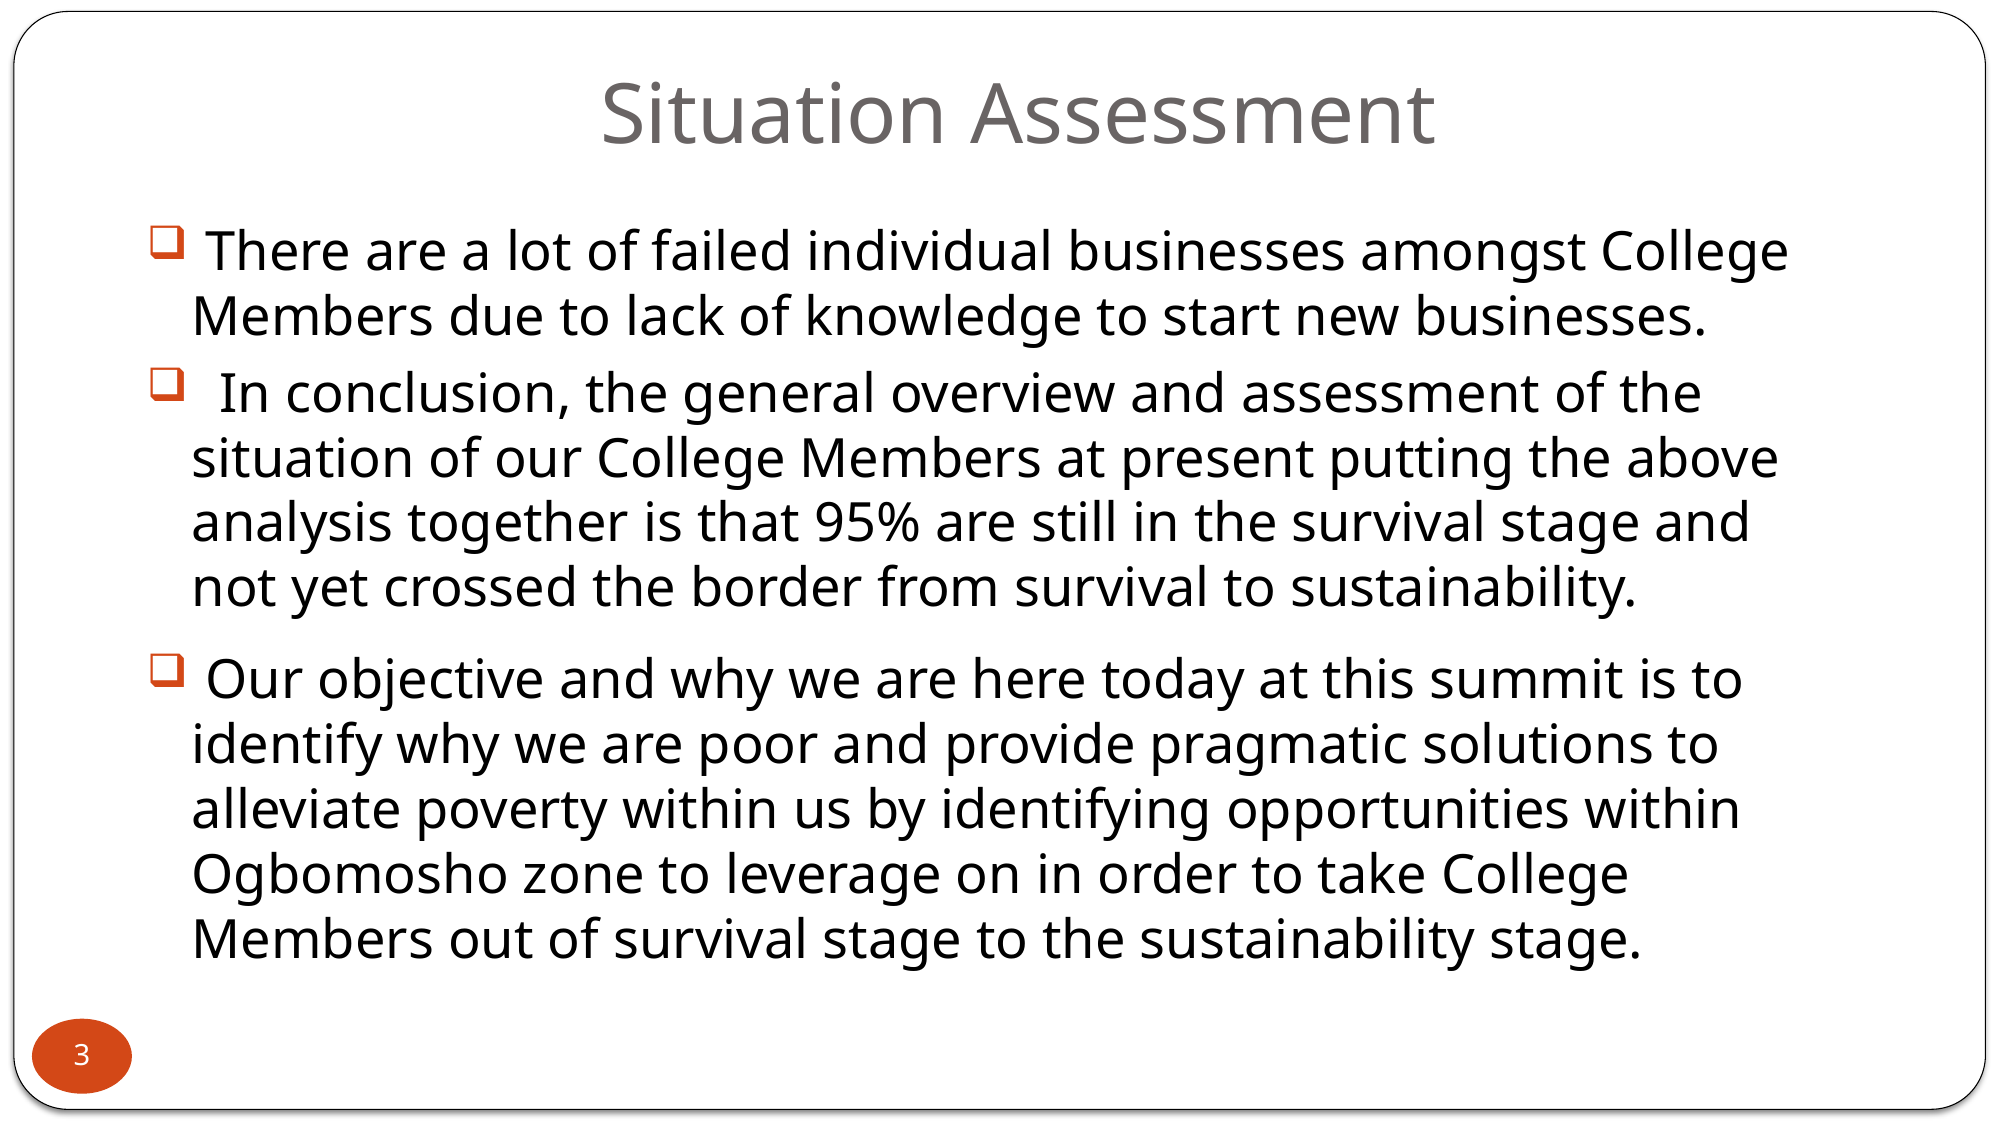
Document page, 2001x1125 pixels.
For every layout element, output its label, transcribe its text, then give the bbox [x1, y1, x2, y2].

list There are a lot of failed individual businesses amongst College Members due to lack of knowledge to start new businesses. In conclusion, the general overview and assessment of the situation of our College Members at present putting the above analysis together is that 95% are still in the survival stage and not yet crossed the border from survival to sustainability. Our objective and why we are here today at this summit is to identify why we are poor and provide pragmatic solutions to alleviate poverty within us by identifying opportunities within Ogbomosho zone to leverage on in order to take College Members out of survival stage to the sustainability stage. [131, 208, 1861, 917]
title Situation Assessment [391, 70, 1667, 176]
slide_number 3 [31, 1018, 132, 1094]
